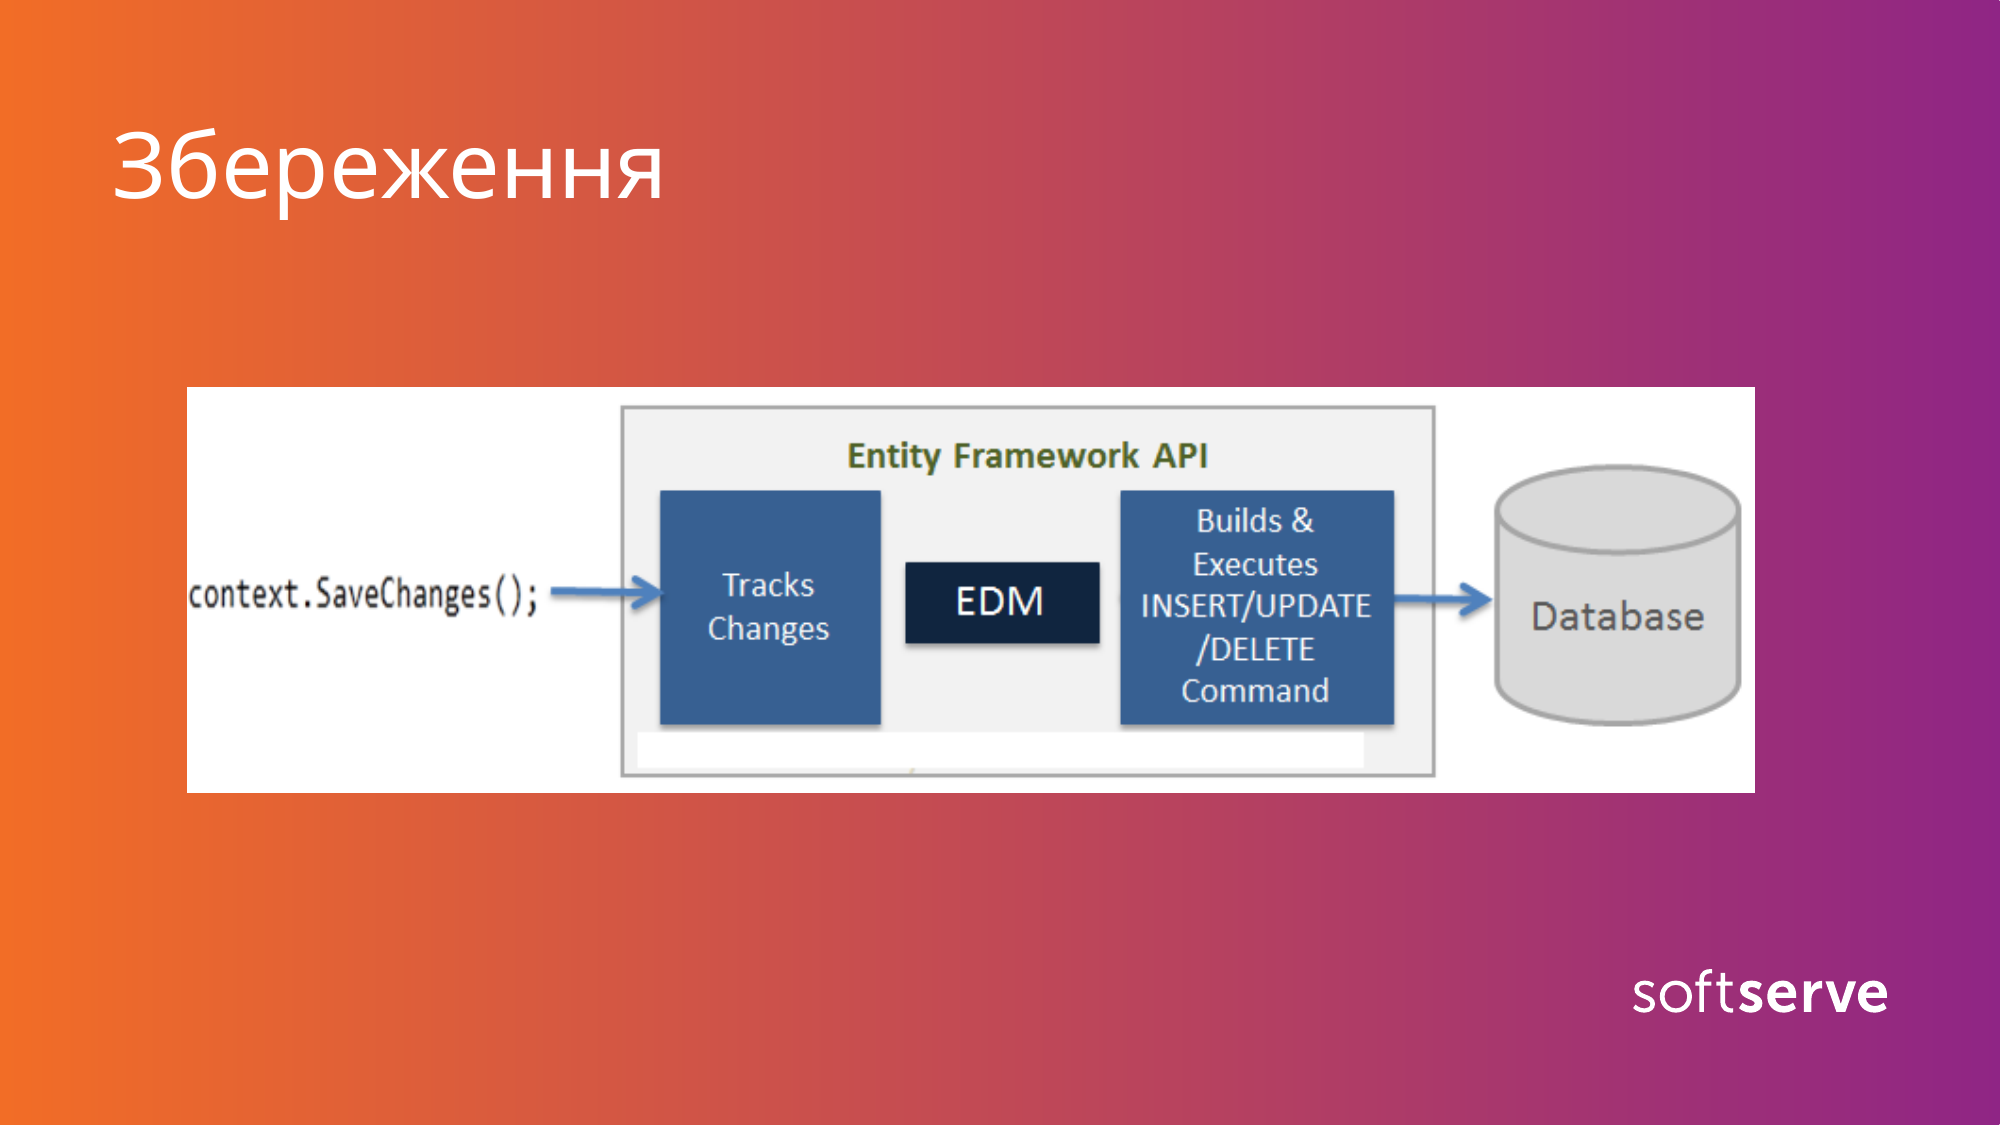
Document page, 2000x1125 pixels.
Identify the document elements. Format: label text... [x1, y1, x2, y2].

picture [187, 387, 1755, 793]
title Збереження [112, 112, 1887, 225]
